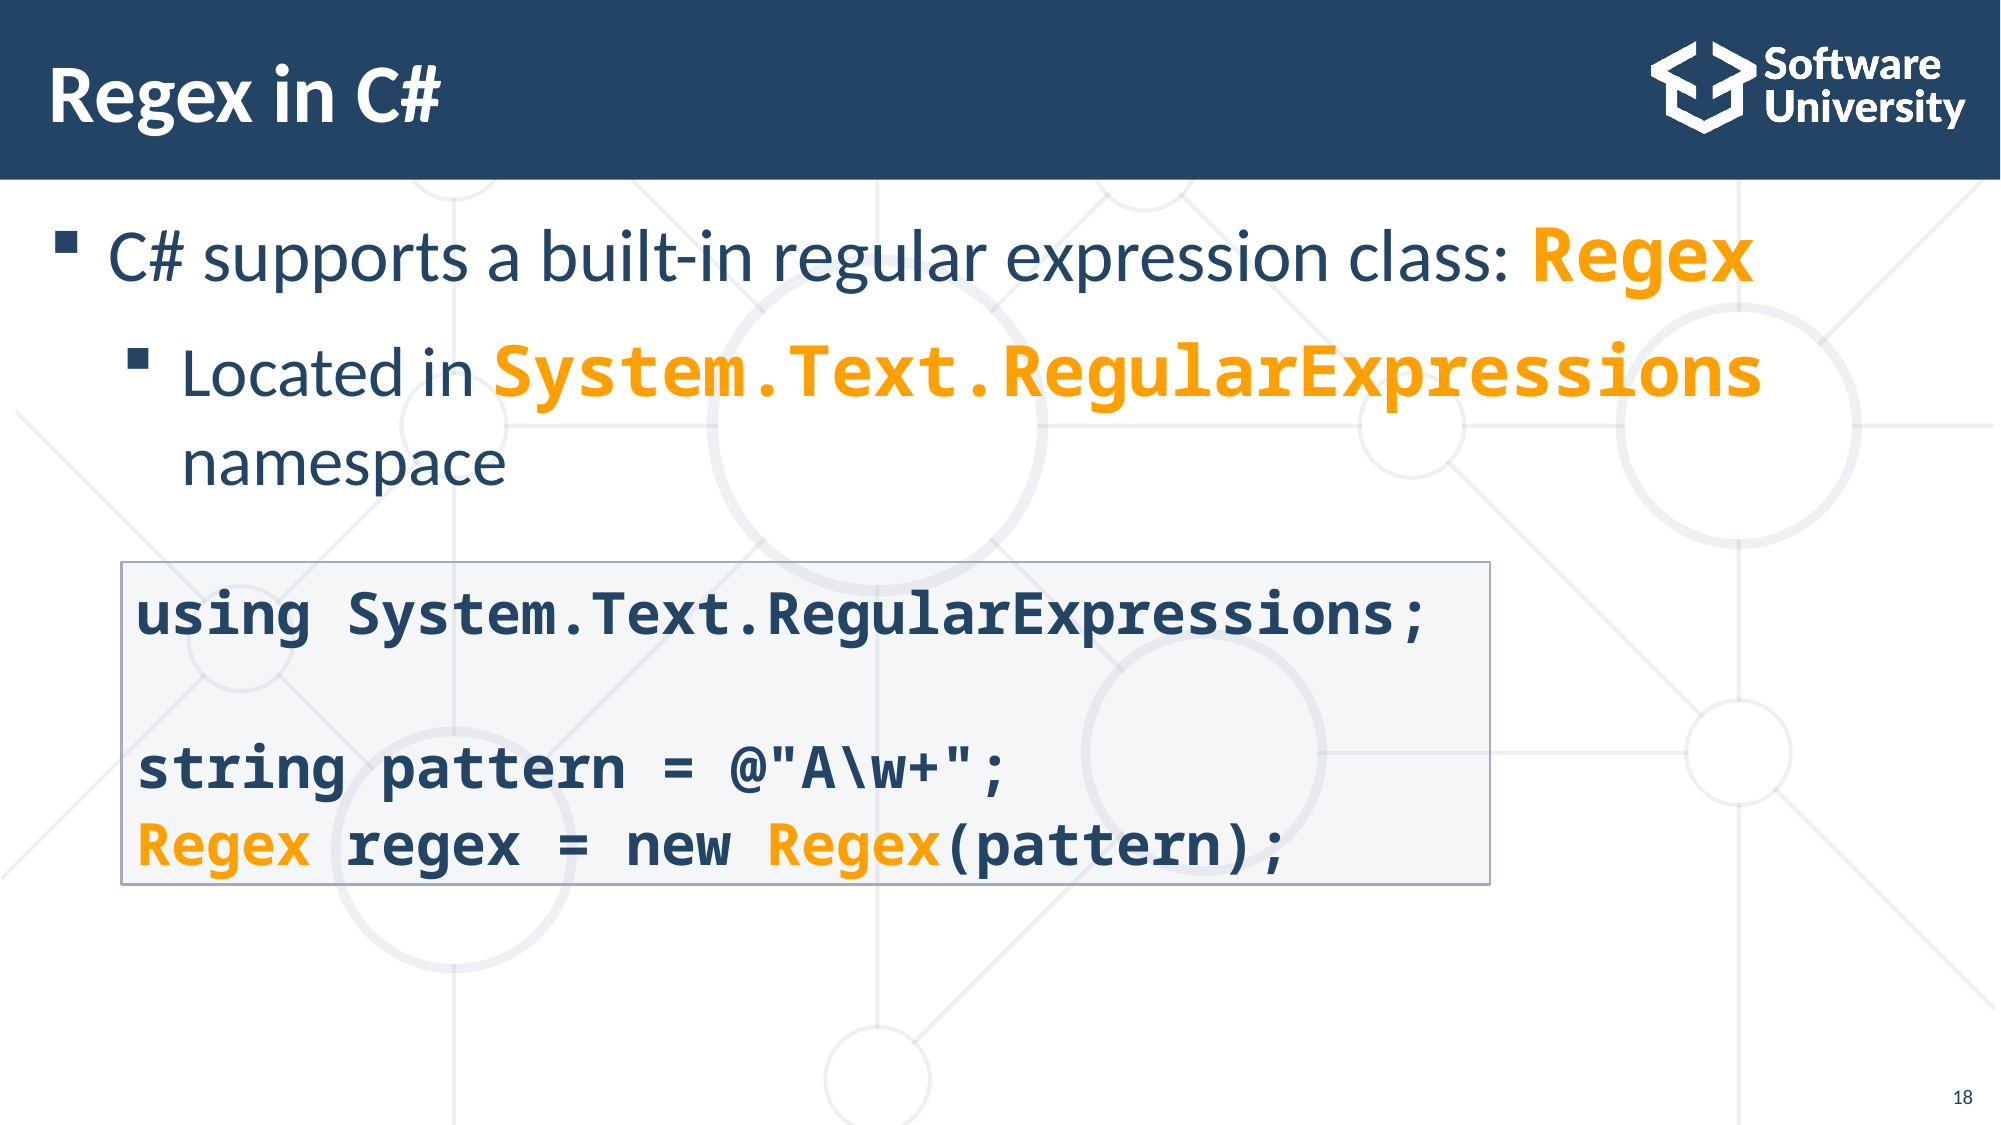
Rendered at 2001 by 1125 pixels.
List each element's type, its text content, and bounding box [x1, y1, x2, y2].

picture [1651, 41, 1966, 134]
list C# supports a built-in regular expression class: Regex Located in System.Text.RegularExpressions namespace [31, 196, 1970, 1071]
text_box using System.Text.RegularExpressions; string pattern = @"A\w+"; Regex regex = new Regex(pattern); [121, 562, 1491, 885]
slide_number 18 [1927, 1067, 1989, 1117]
title Regex in C# [31, 16, 1625, 162]
